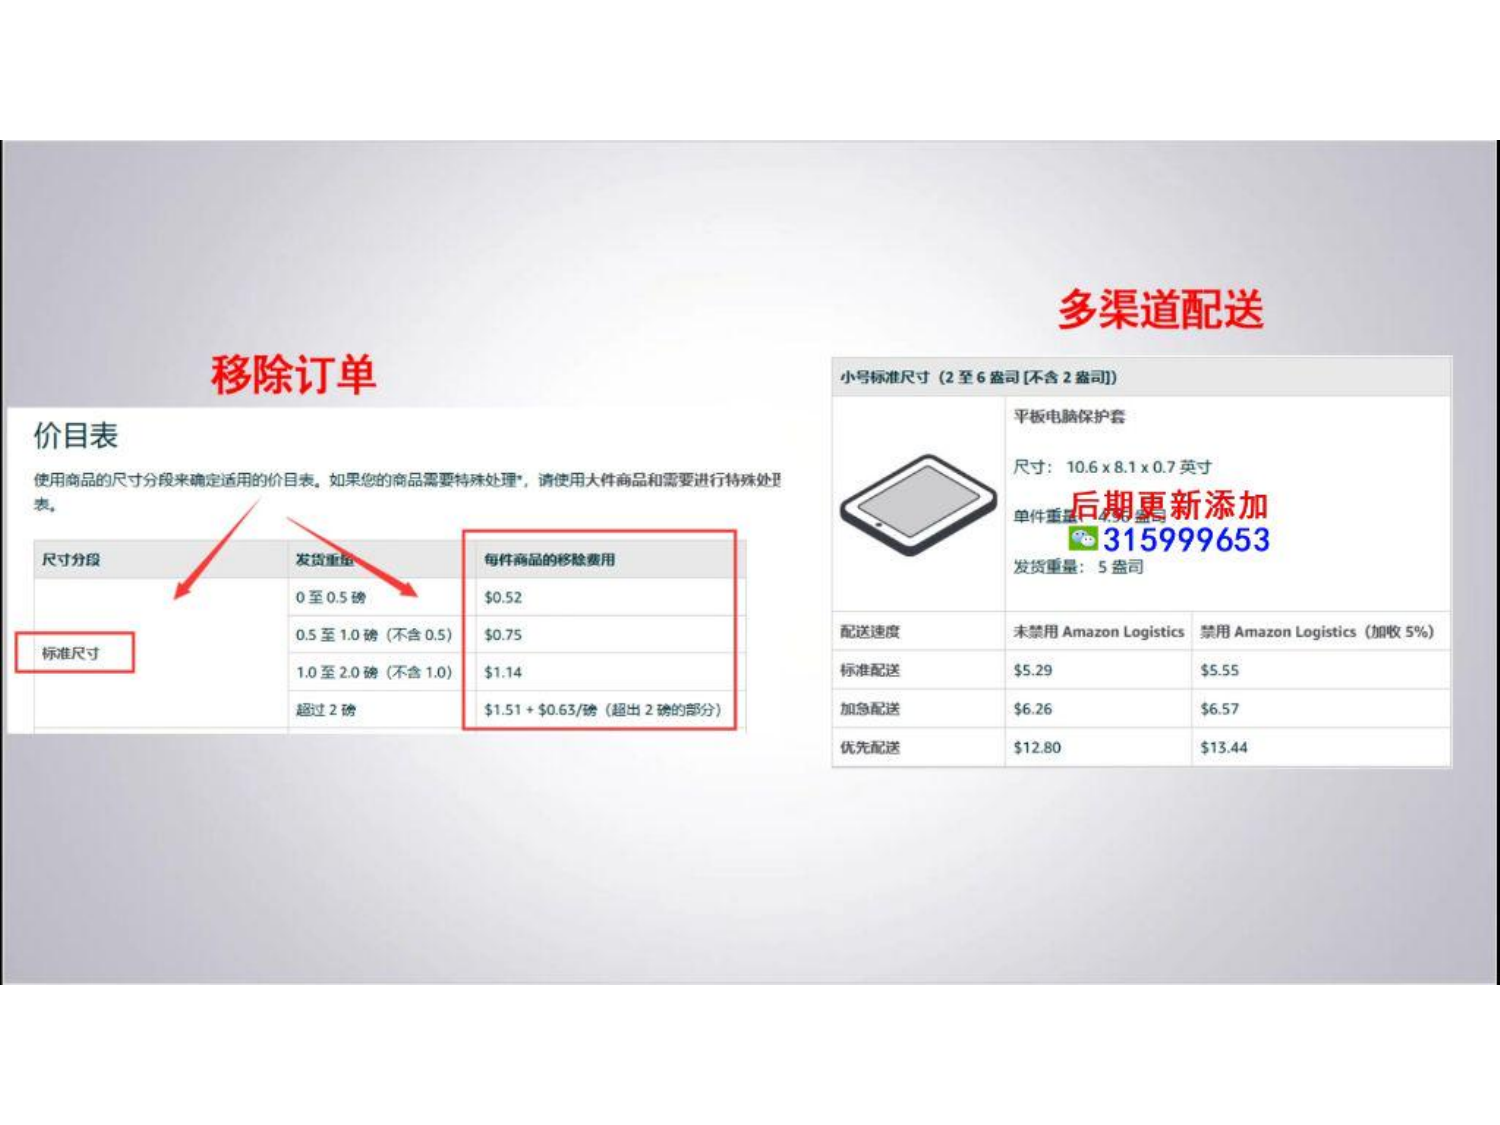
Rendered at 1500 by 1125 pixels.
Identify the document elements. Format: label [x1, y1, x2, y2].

picture [0, 140, 1500, 985]
